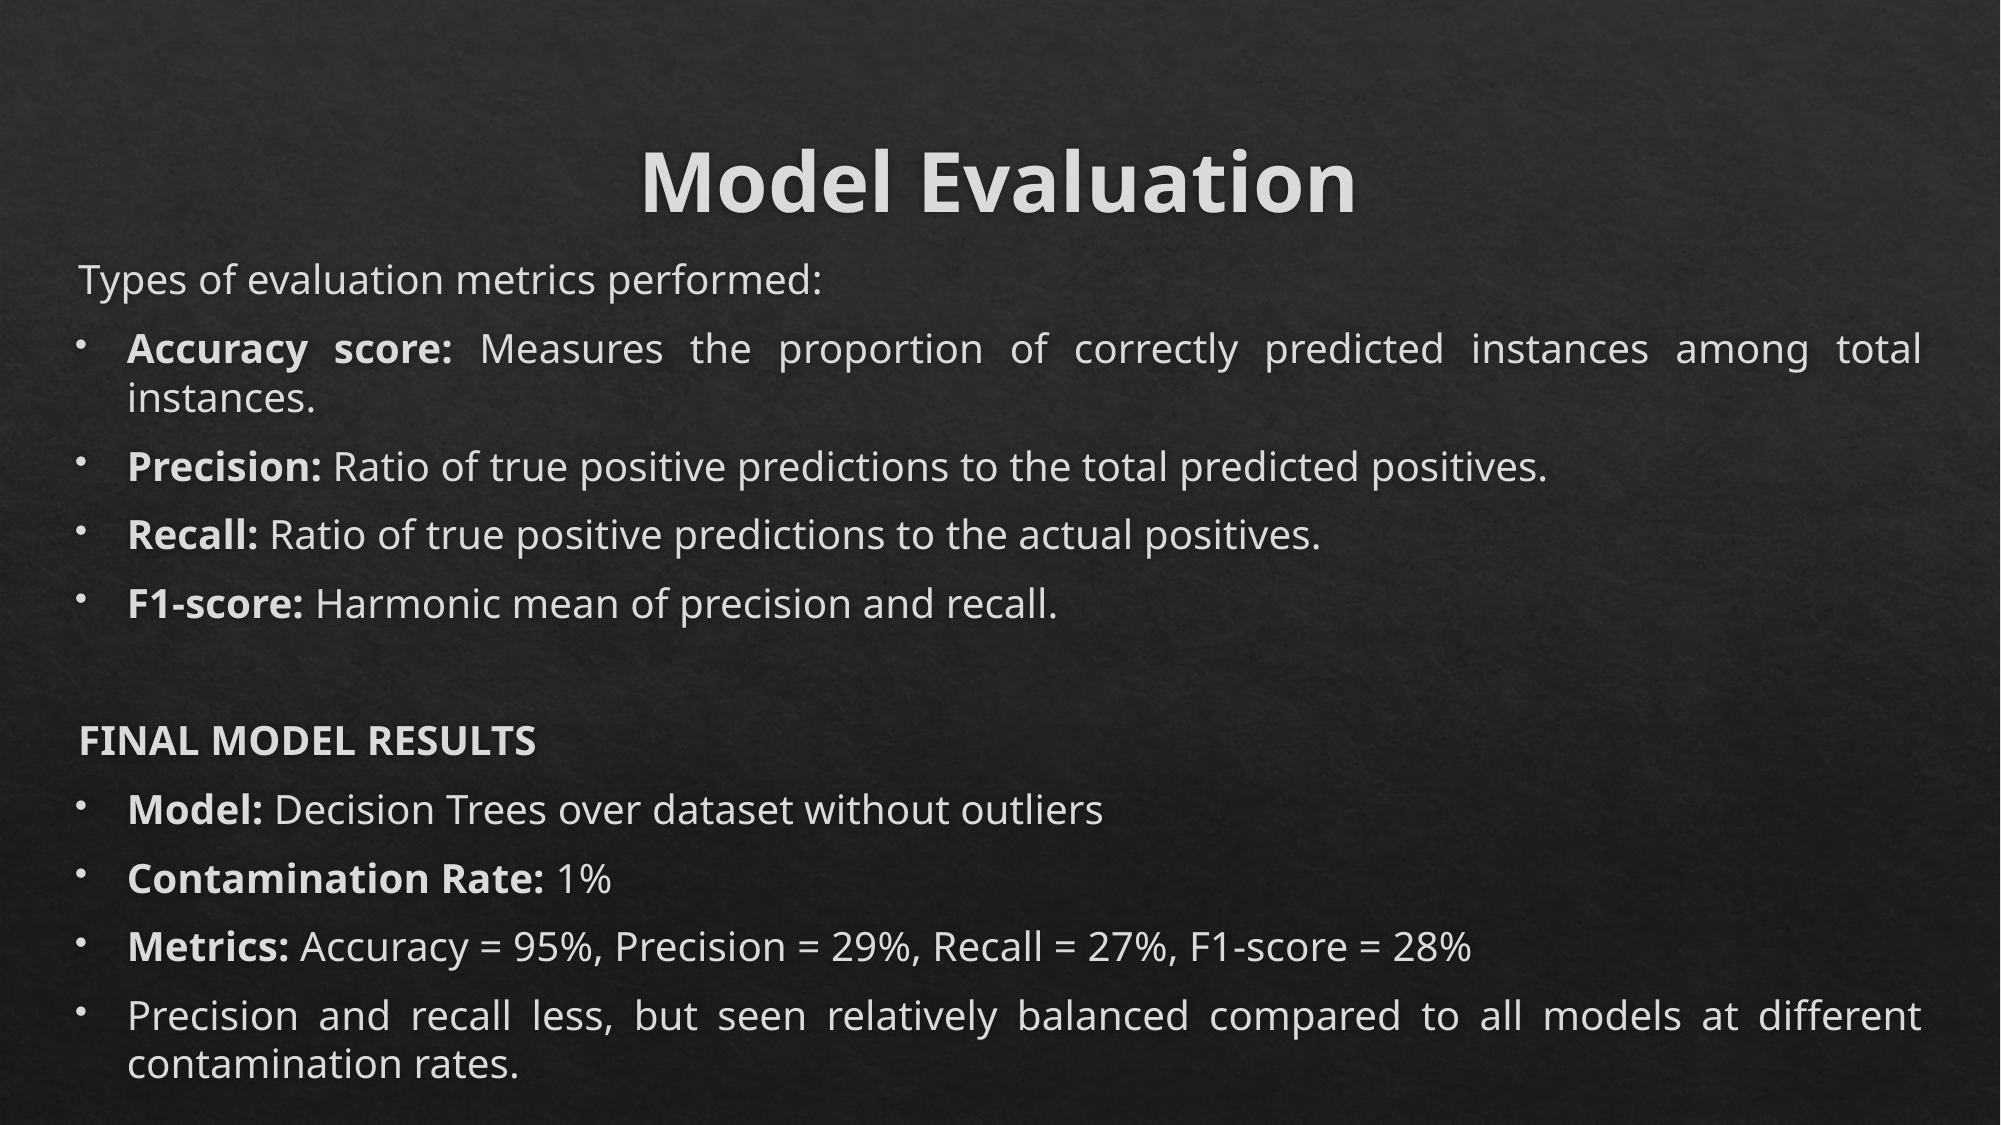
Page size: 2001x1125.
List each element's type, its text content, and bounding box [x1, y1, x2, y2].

title Model Evaluation [149, 99, 1849, 242]
list Types of evaluation metrics performed: Accuracy score: Measures the proportion of correctly predicted instances among total instances. Precision: Ratio of true positive predictions to the total predicted positives. Recall: Ratio of true positive predictions to the actual positives. F1-score: Harmonic mean of precision and recall. FINAL MODEL RESULTS Model: Decision Trees over dataset without outliers Contamination Rate: 1% Metrics: Accuracy = 95%, Precision = 29%, Recall = 27%, F1-score = 28% Precision and recall less, but seen relatively balanced compared to all models at different contamination rates. [57, 247, 1940, 1098]
